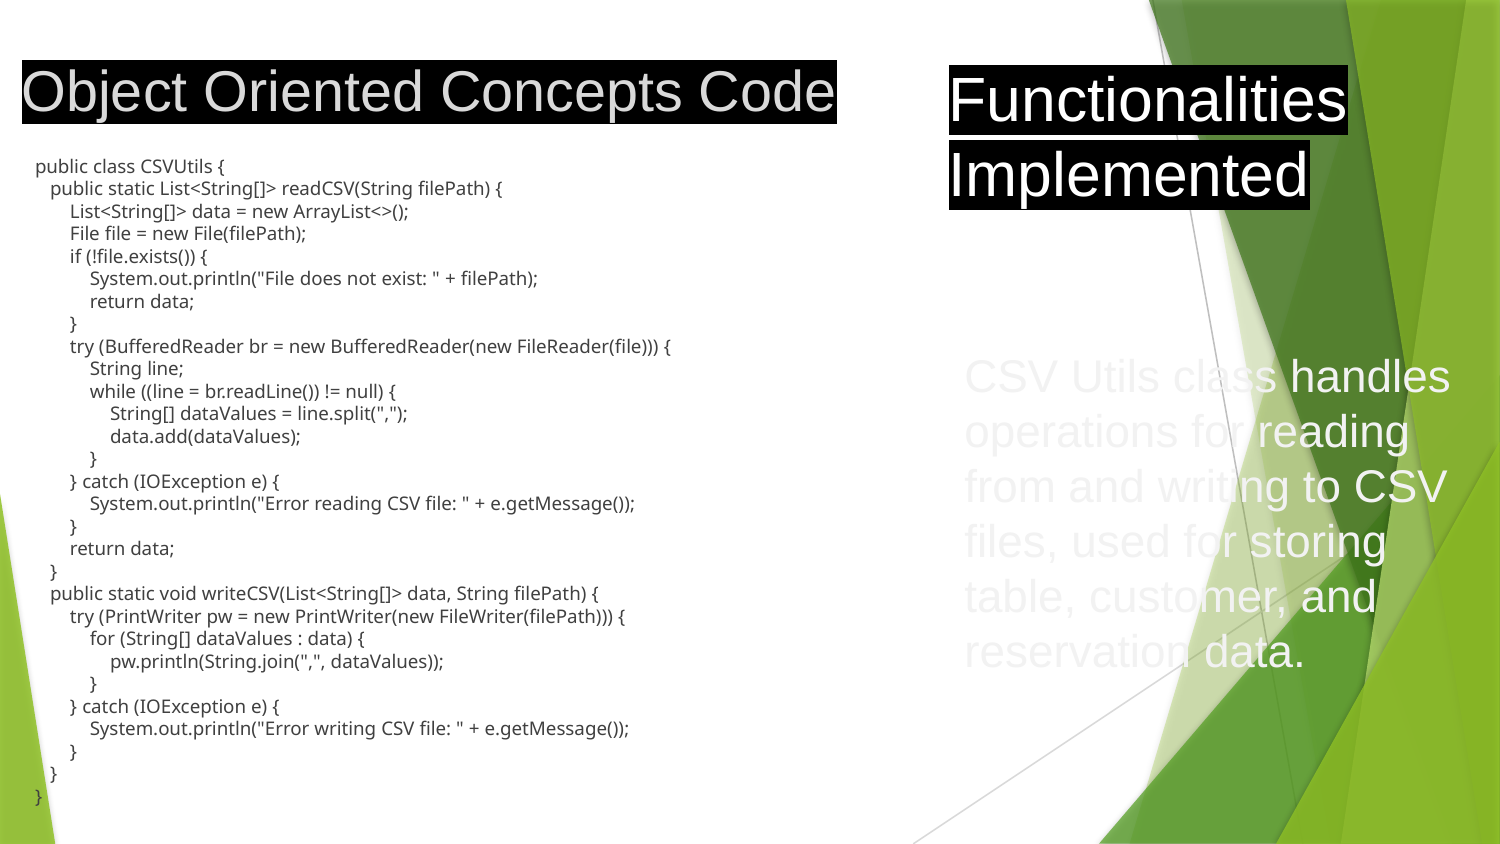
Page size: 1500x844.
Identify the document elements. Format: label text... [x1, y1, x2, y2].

text_box Functionalities Implemented [933, 43, 1500, 262]
list public class CSVUtils { public static List<String[]> readCSV(String filePath) { List<String[]> data = new ArrayList<>(); File file = new File(filePath); if (!file.exists()) { System.out.println("File does not exist: " + filePath); return data; } try (BufferedReader br = new BufferedReader(new FileReader(file))) { String line; while ((line = br.readLine()) != null) { String[] dataValues = line.split(","); data.add(dataValues); } } catch (IOException e) { System.out.println("Error reading CSV file: " + e.getMessage()); } return data; } public static void writeCSV(List<String[]> data, String filePath) { try (PrintWriter pw = new PrintWriter(new FileWriter(filePath))) { for (String[] dataValues : data) { pw.println(String.join(",", dataValues)); } } catch (IOException e) { System.out.println("Error writing CSV file: " + e.getMessage()); } } } [19, 137, 894, 824]
title Object Oriented Concepts Code [6, 39, 921, 155]
text_box CSV Utils class handles operations for reading from and writing to CSV files, used for storing table, customer, and reservation data. [949, 339, 1474, 684]
